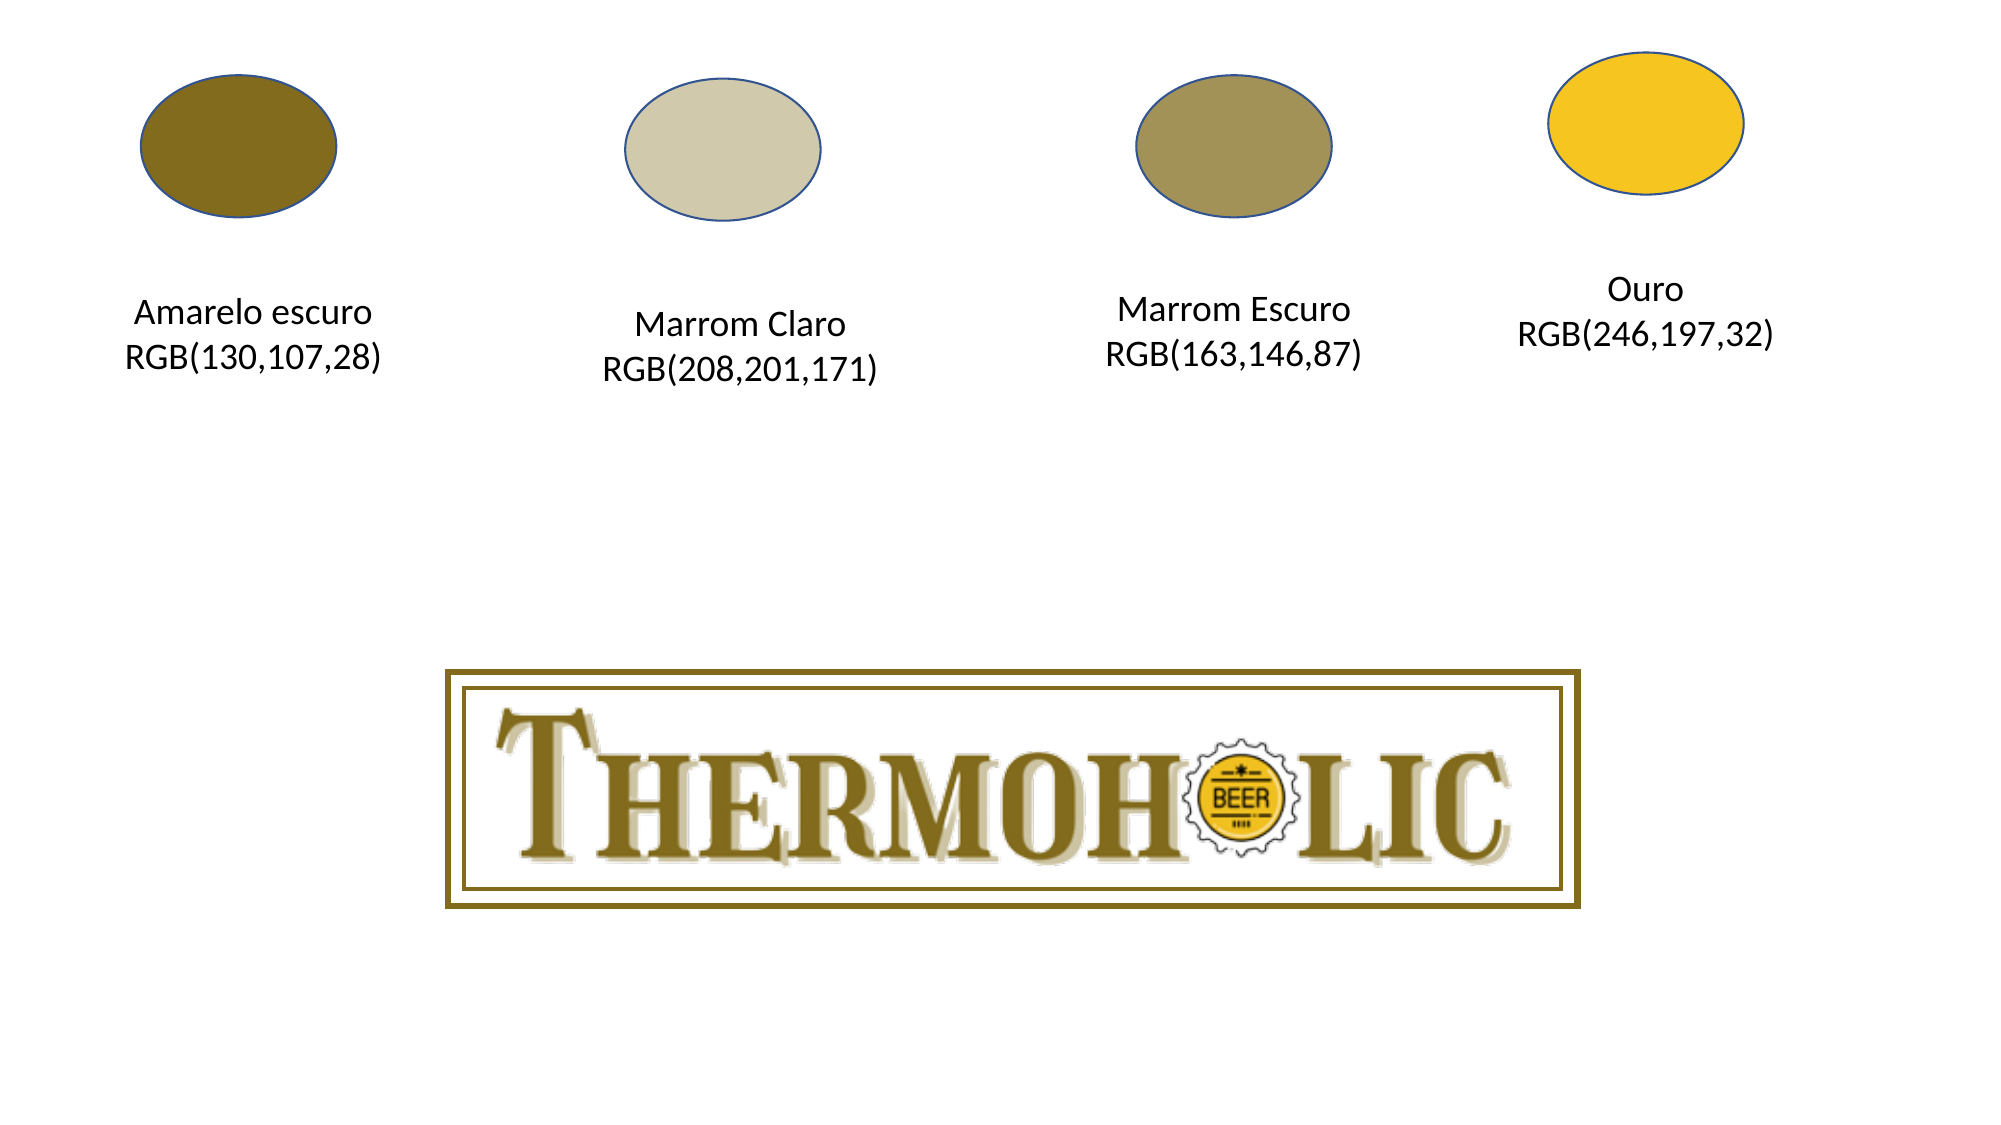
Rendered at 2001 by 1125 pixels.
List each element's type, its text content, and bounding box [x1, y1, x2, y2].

text_box [624, 77, 822, 222]
text_box [1547, 51, 1745, 196]
text_box [1575, 671, 1579, 907]
picture [464, 421, 1575, 1125]
text_box Marrom Claro RGB(208,201,171) [570, 291, 911, 396]
text_box [447, 671, 464, 907]
text_box Amarelo escuro RGB(130,107,28) [109, 279, 398, 385]
text_box [1135, 74, 1333, 219]
text_box Marrom Escuro RGB(163,146,87) [1089, 276, 1379, 382]
text_box Ouro RGB(246,197,32) [1501, 256, 1791, 362]
text_box [139, 74, 338, 219]
